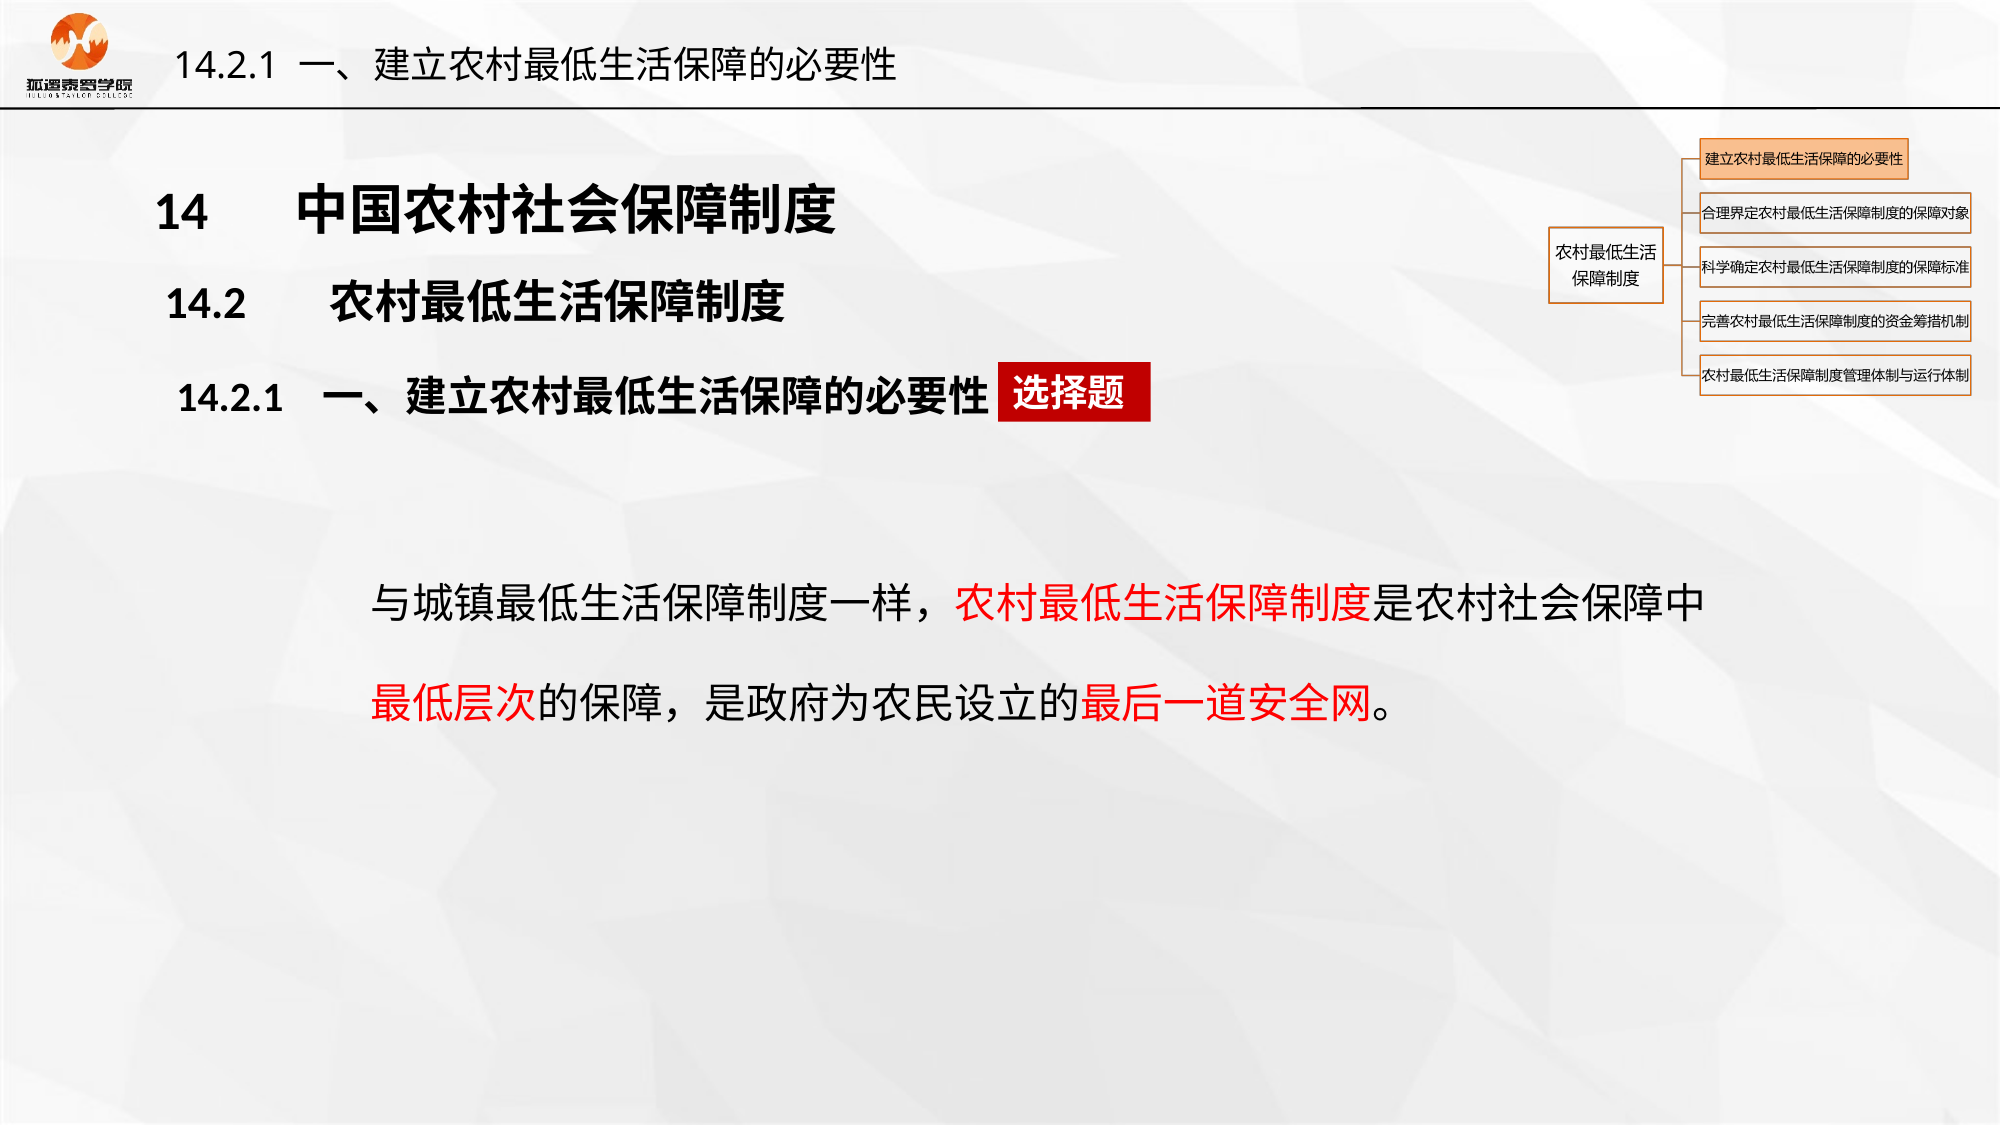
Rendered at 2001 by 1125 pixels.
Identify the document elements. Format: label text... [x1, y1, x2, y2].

text_box 14.2.1 一、建立农村最低生活保障的必要性 [158, 33, 913, 94]
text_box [60, 167, 1151, 428]
picture [1472, 115, 2000, 415]
text_box 与城镇最低生活保障制度一样，农村最低生活保障制度是农村社会保障中最低层次的保障，是政府为农民设立的最后一道安全网。 [355, 519, 1741, 735]
picture [4, 0, 154, 111]
